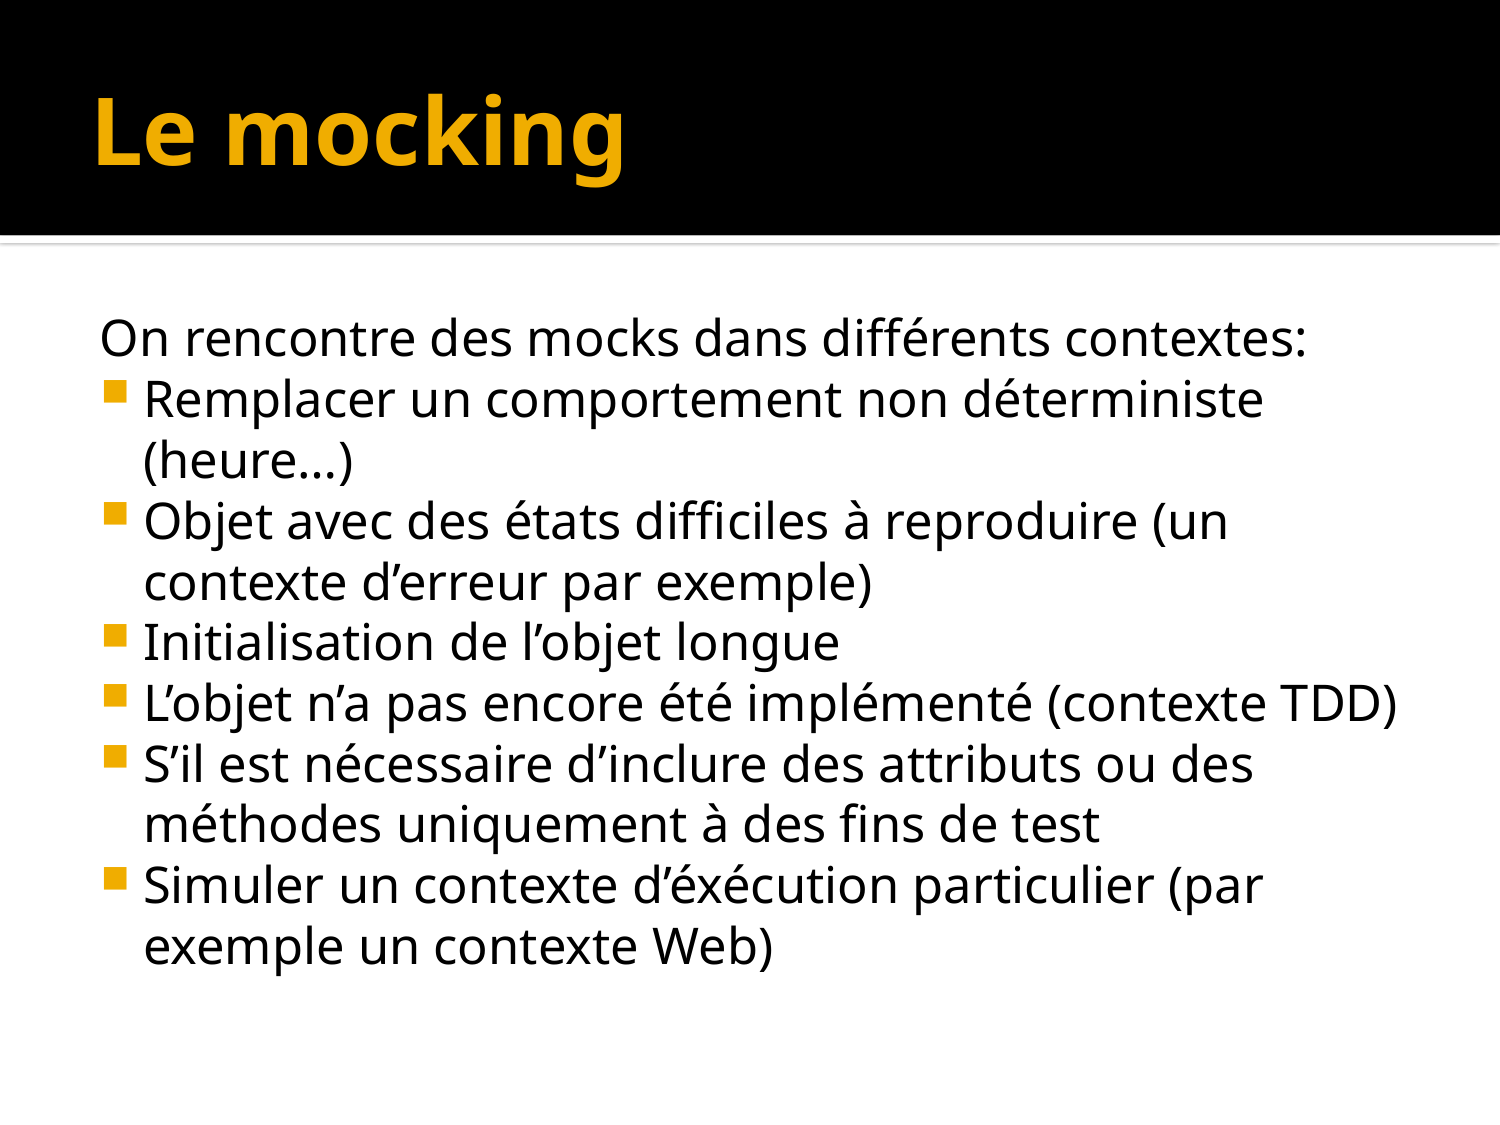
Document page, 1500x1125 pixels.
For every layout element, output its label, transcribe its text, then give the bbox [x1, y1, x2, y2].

title Le mocking [75, 25, 1425, 231]
list On rencontre des mocks dans différents contextes: Remplacer un comportement non déterministe (heure…) Objet avec des états difficiles à reproduire (un contexte d’erreur par exemple) Initialisation de l’objet longue L’objet n’a pas encore été implémenté (contexte TDD) S’il est nécessaire d’inclure des attributs ou des méthodes uniquement à des fins de test Simuler un contexte d’éxécution particulier (par exemple un contexte Web) [75, 291, 1425, 1050]
